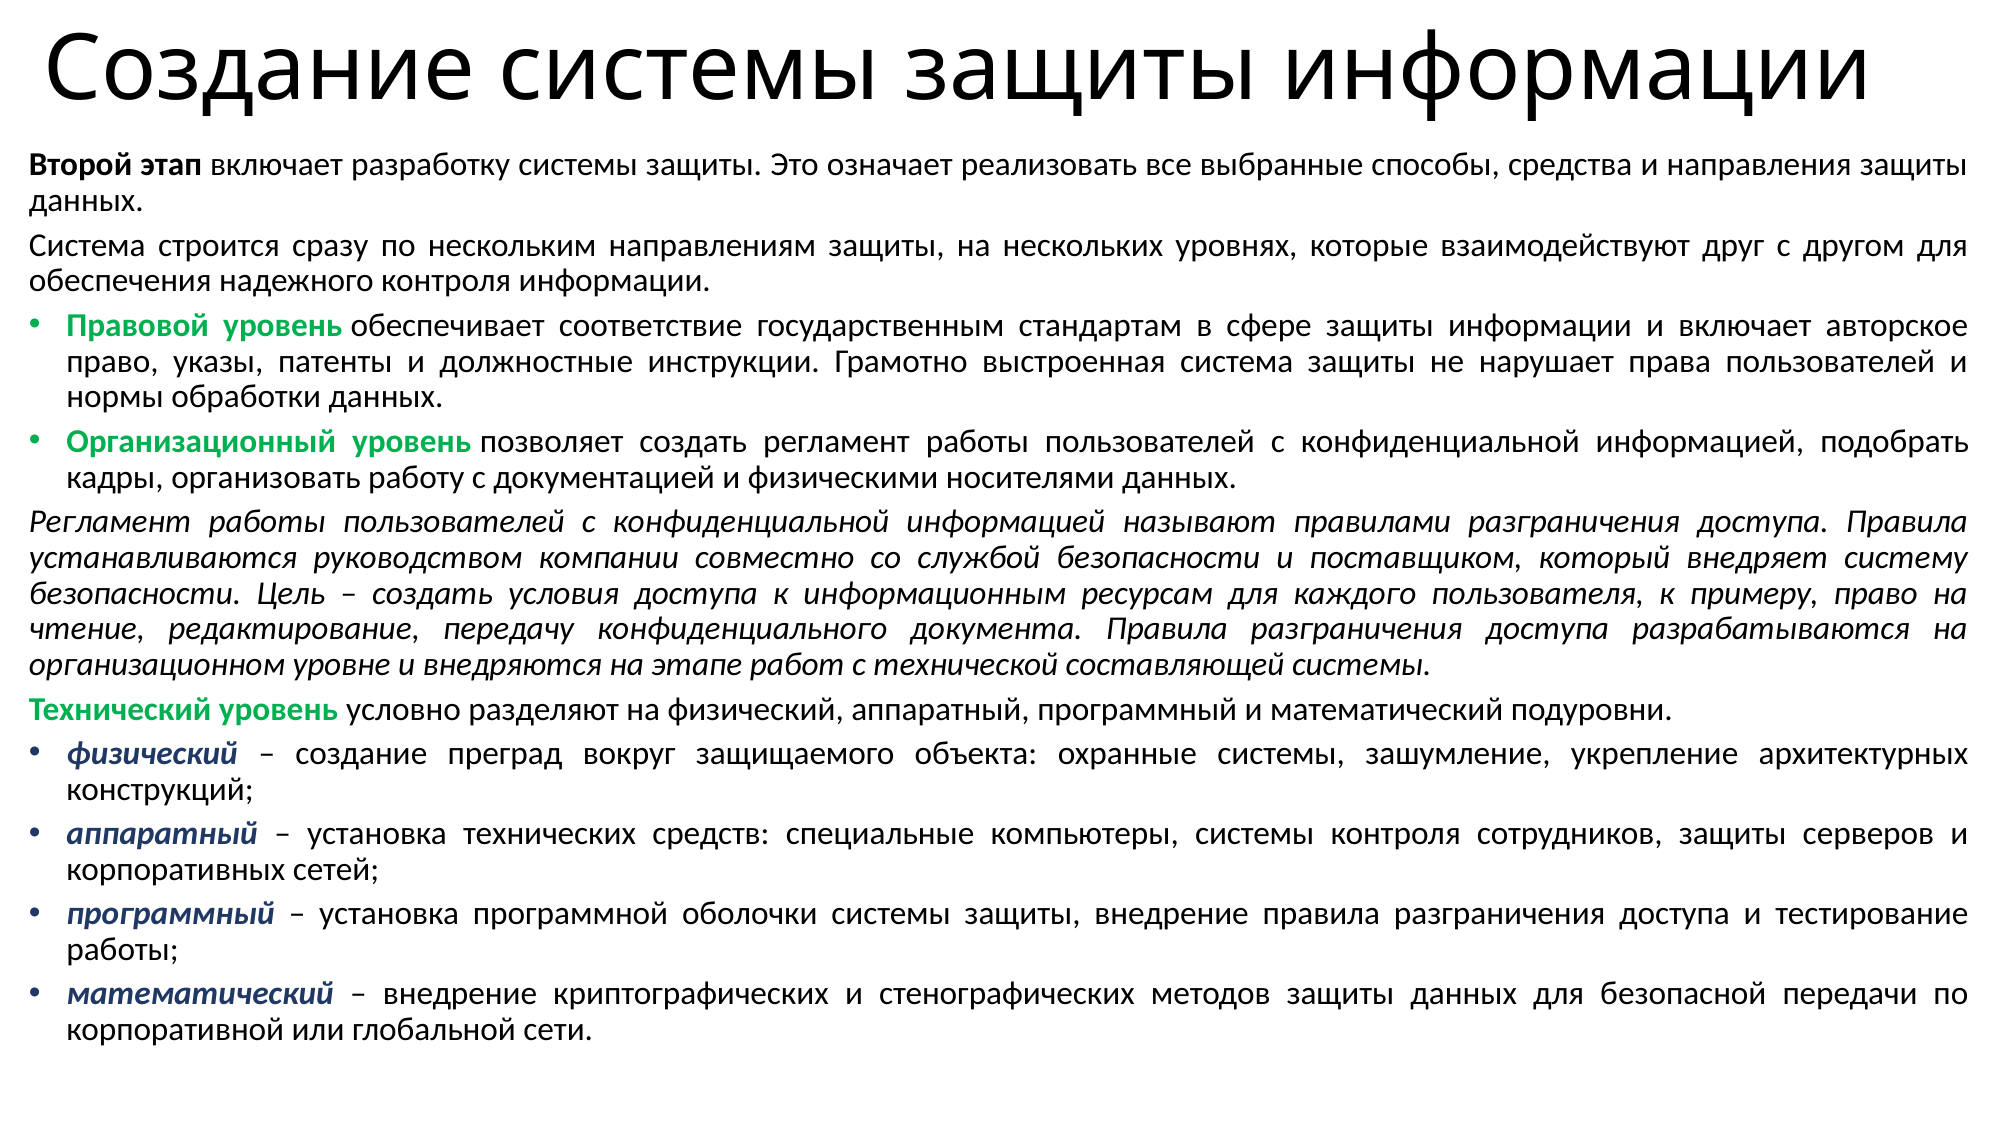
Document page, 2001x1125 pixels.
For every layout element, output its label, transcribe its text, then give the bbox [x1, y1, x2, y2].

text_box Создание системы защиты информации [28, 0, 1972, 140]
list Второй этап включает разработку системы защиты. Это означает реализовать все выбранные способы, средства и направления защиты данных. Система строится сразу по нескольким направлениям защиты, на нескольких уровнях, которые взаимодействуют друг с другом для обеспечения надежного контроля информации. Правовой уровень обеспечивает соответствие государственным стандартам в сфере защиты информации и включает авторское право, указы, патенты и должностные инструкции. Грамотно выстроенная система защиты не нарушает права пользователей и нормы обработки данных. Организационный уровень позволяет создать регламент работы пользователей с конфиденциальной информацией, подобрать кадры, организовать работу с документацией и физическими носителями данных. Регламент работы пользователей с конфиденциальной информацией называют правилами разграничения доступа. Правила устанавливаются руководством компании совместно со службой безопасности и поставщиком, который внедряет систему безопасности. Цель – создать условия доступа к информационным ресурсам для каждого пользователя, к примеру, право на чтение, редактирование, передачу конфиденциального документа. Правила разграничения доступа разрабатываются на организационном уровне и внедряются на этапе работ с технической составляющей системы. Технический уровень условно разделяют на физический, аппаратный, программный и математический подуровни. физический – создание преград вокруг защищаемого объекта: охранные системы, зашумление, укрепление архитектурных конструкций; аппаратный – установка технических средств: специальные компьютеры, системы контроля сотрудников, защиты серверов и корпоративных сетей; программный – установка программной оболочки системы защиты, внедрение правила разграничения доступа и тестирование работы; математический – внедрение криптографических и стенографических методов защиты данных для безопасной передачи по корпоративной или глобальной сети. [14, 139, 1986, 1010]
